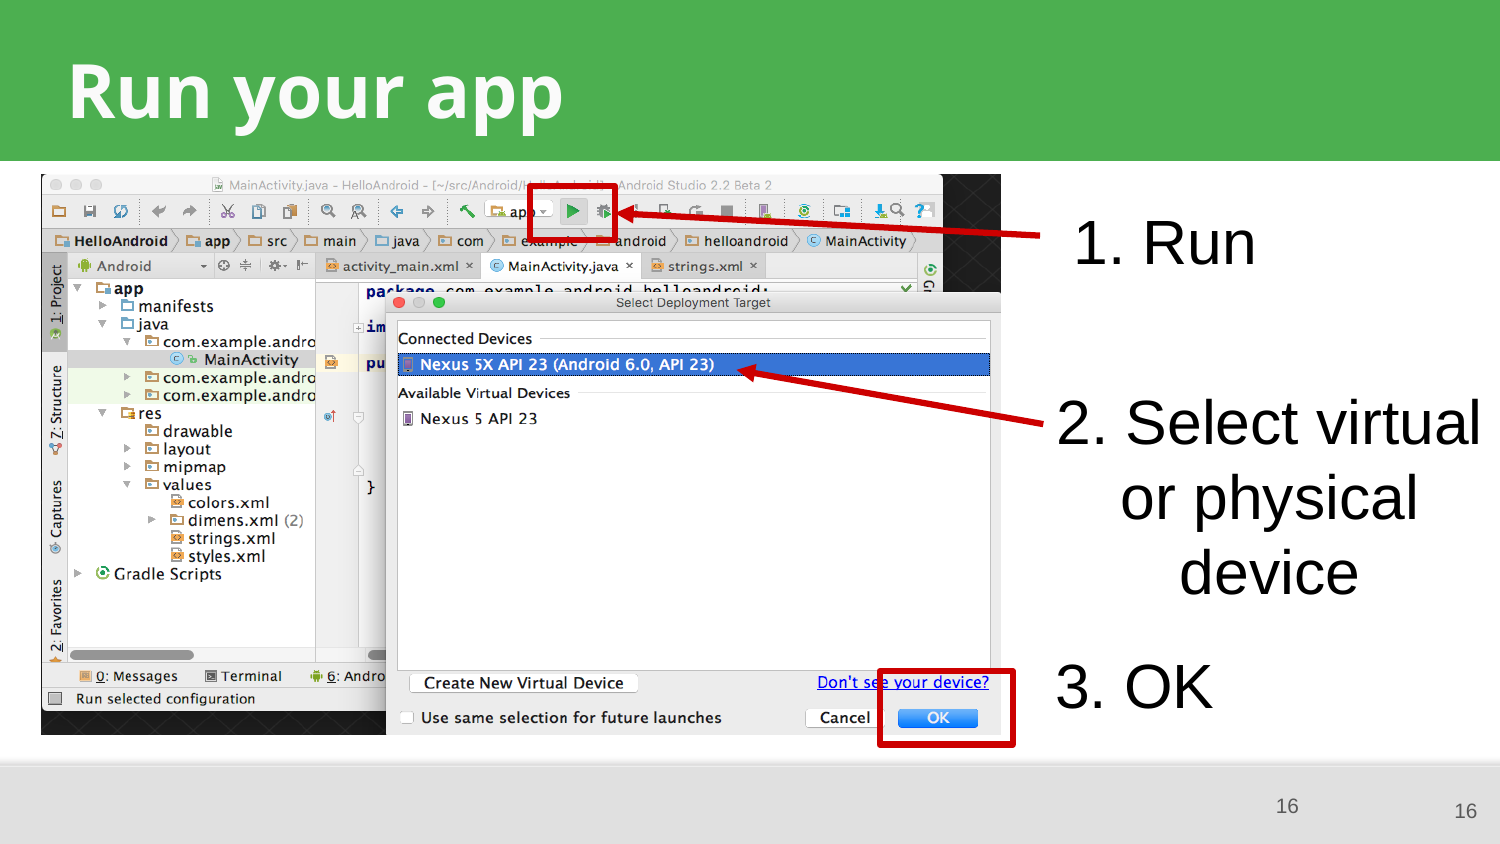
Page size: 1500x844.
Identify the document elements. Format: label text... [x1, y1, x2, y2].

title Run your app [51, 28, 1449, 122]
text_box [736, 369, 1044, 425]
text_box 3. OK [1040, 630, 1277, 745]
text_box [879, 671, 1013, 745]
text_box Run [1052, 187, 1290, 302]
picture [0, 749, 1500, 844]
picture [40, 174, 1001, 736]
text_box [614, 212, 1041, 236]
slide_number 16 [1402, 777, 1493, 842]
slide_number 16 [1228, 777, 1314, 833]
text_box 2. Select virtual or physical device [1040, 367, 1500, 642]
